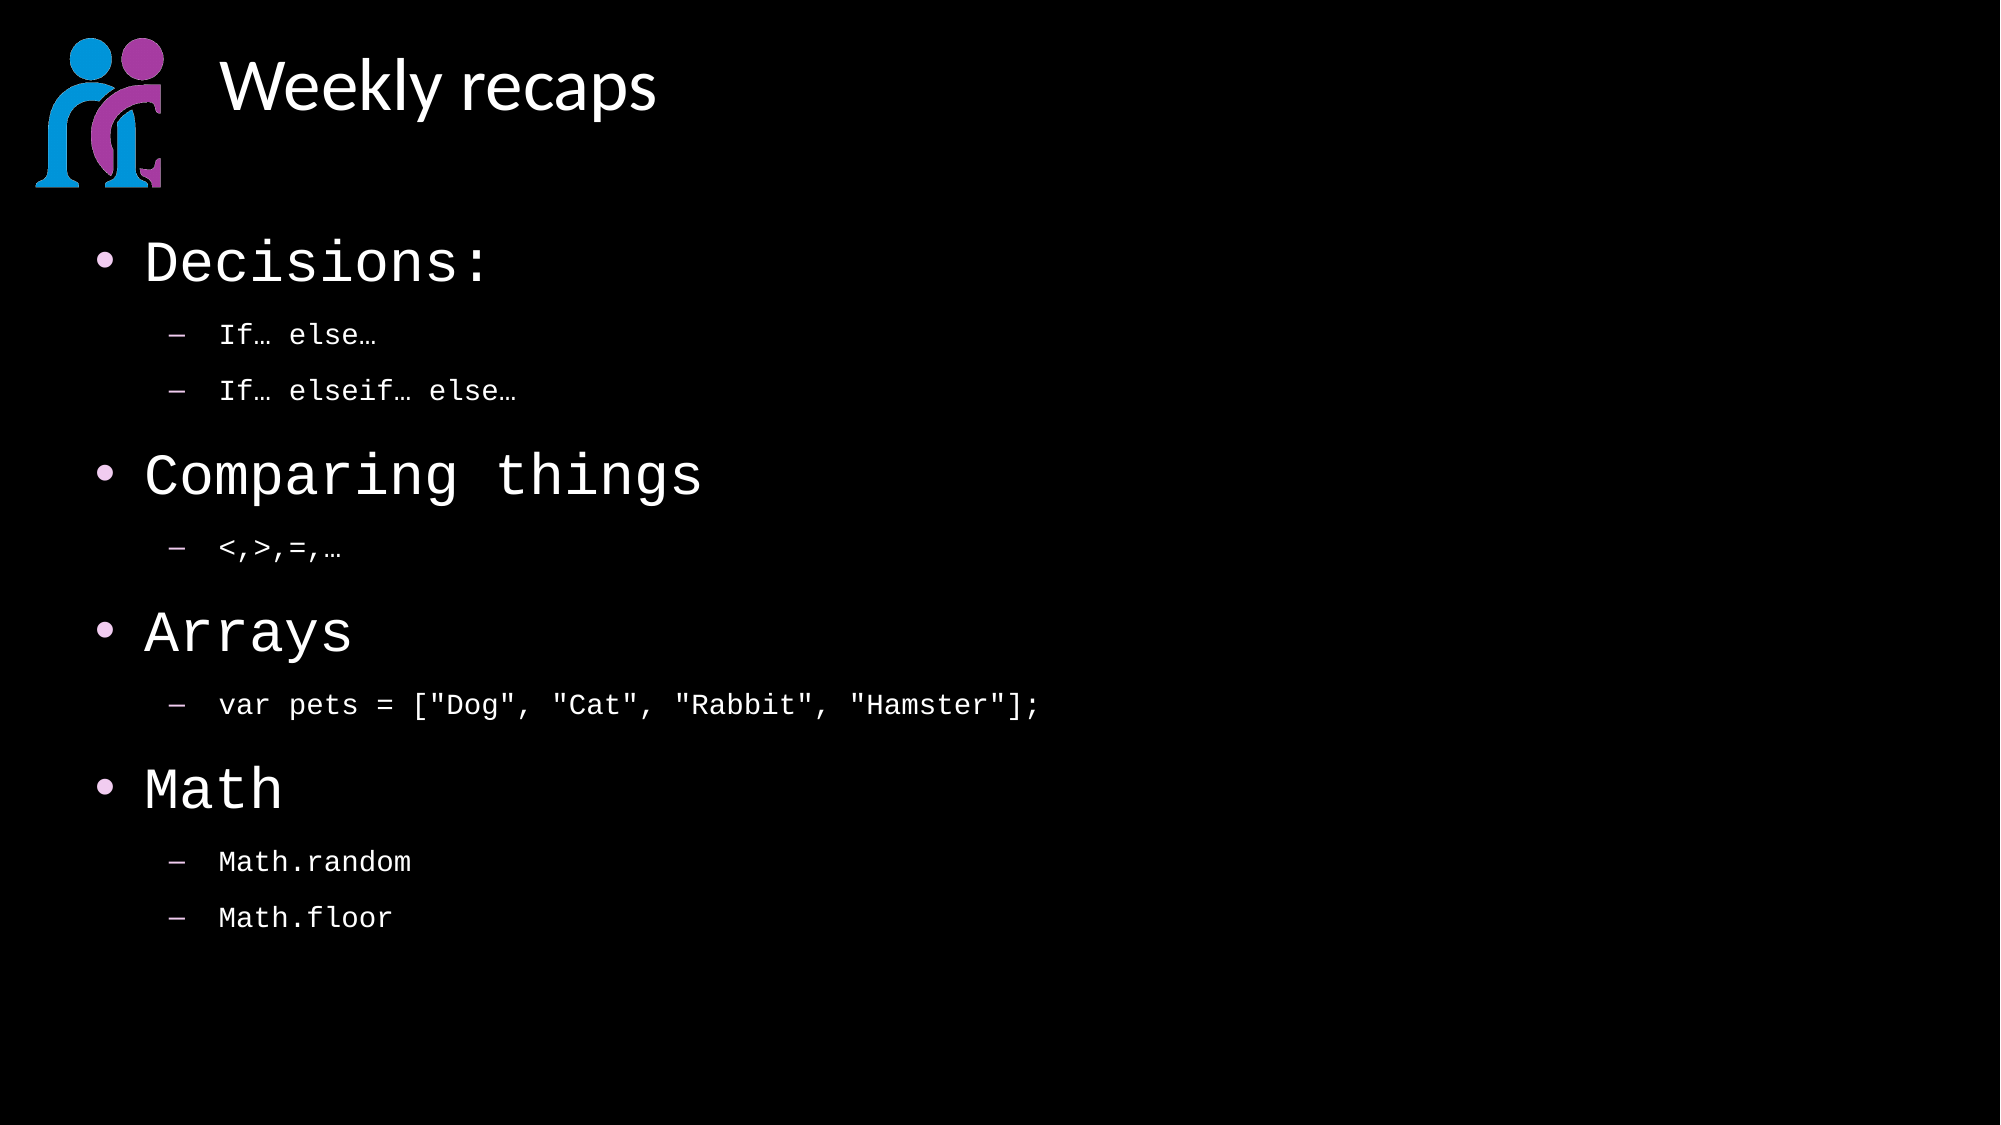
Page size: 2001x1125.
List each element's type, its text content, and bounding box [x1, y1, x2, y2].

picture [12, 19, 188, 233]
title Weekly recaps [200, 24, 1800, 188]
list Decisions: If… else… If… elseif… else… Comparing things <,>,=,… Arrays var pets = ["Dog", "Cat", "Rabbit", "Hamster"]; Math Math.random Math.floor [74, 221, 1938, 1075]
